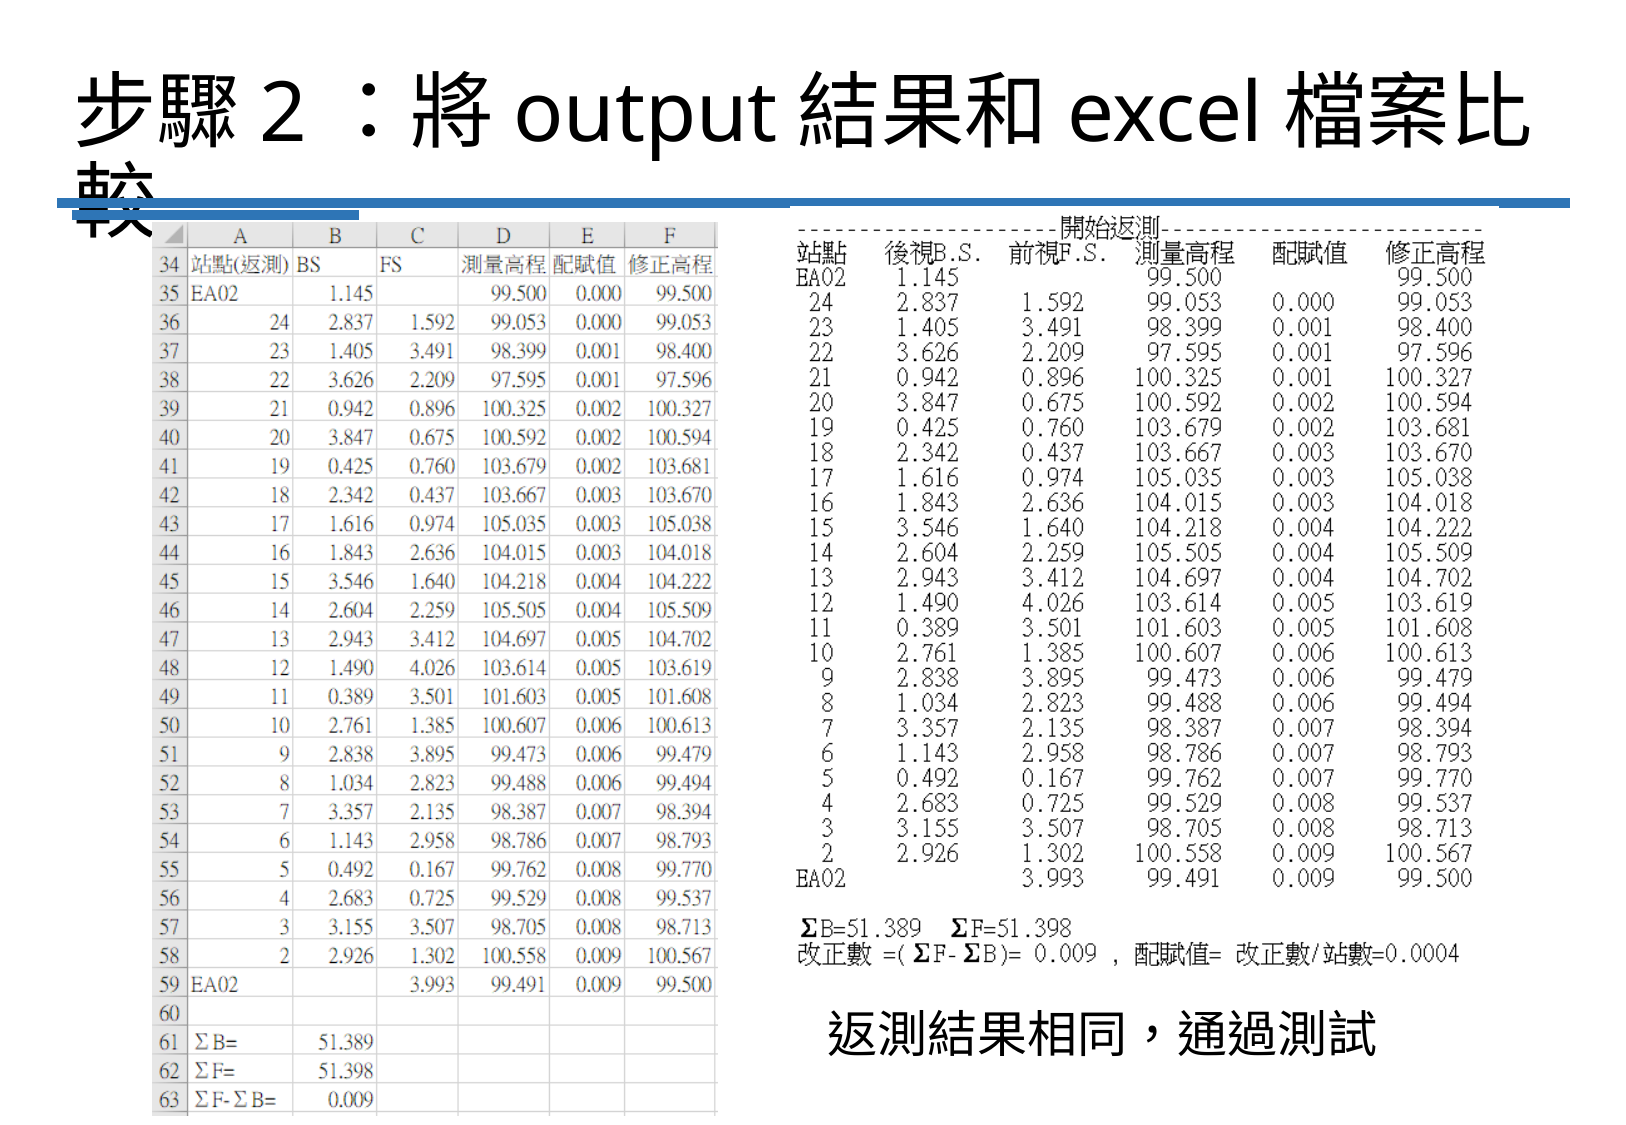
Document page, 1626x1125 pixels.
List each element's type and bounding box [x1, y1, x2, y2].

title [58, 51, 1572, 269]
title [58, 208, 790, 269]
text_box [72, 210, 359, 220]
picture [152, 222, 718, 1116]
picture [790, 206, 1499, 981]
text_box [812, 994, 1408, 1070]
text_box [57, 198, 1570, 208]
